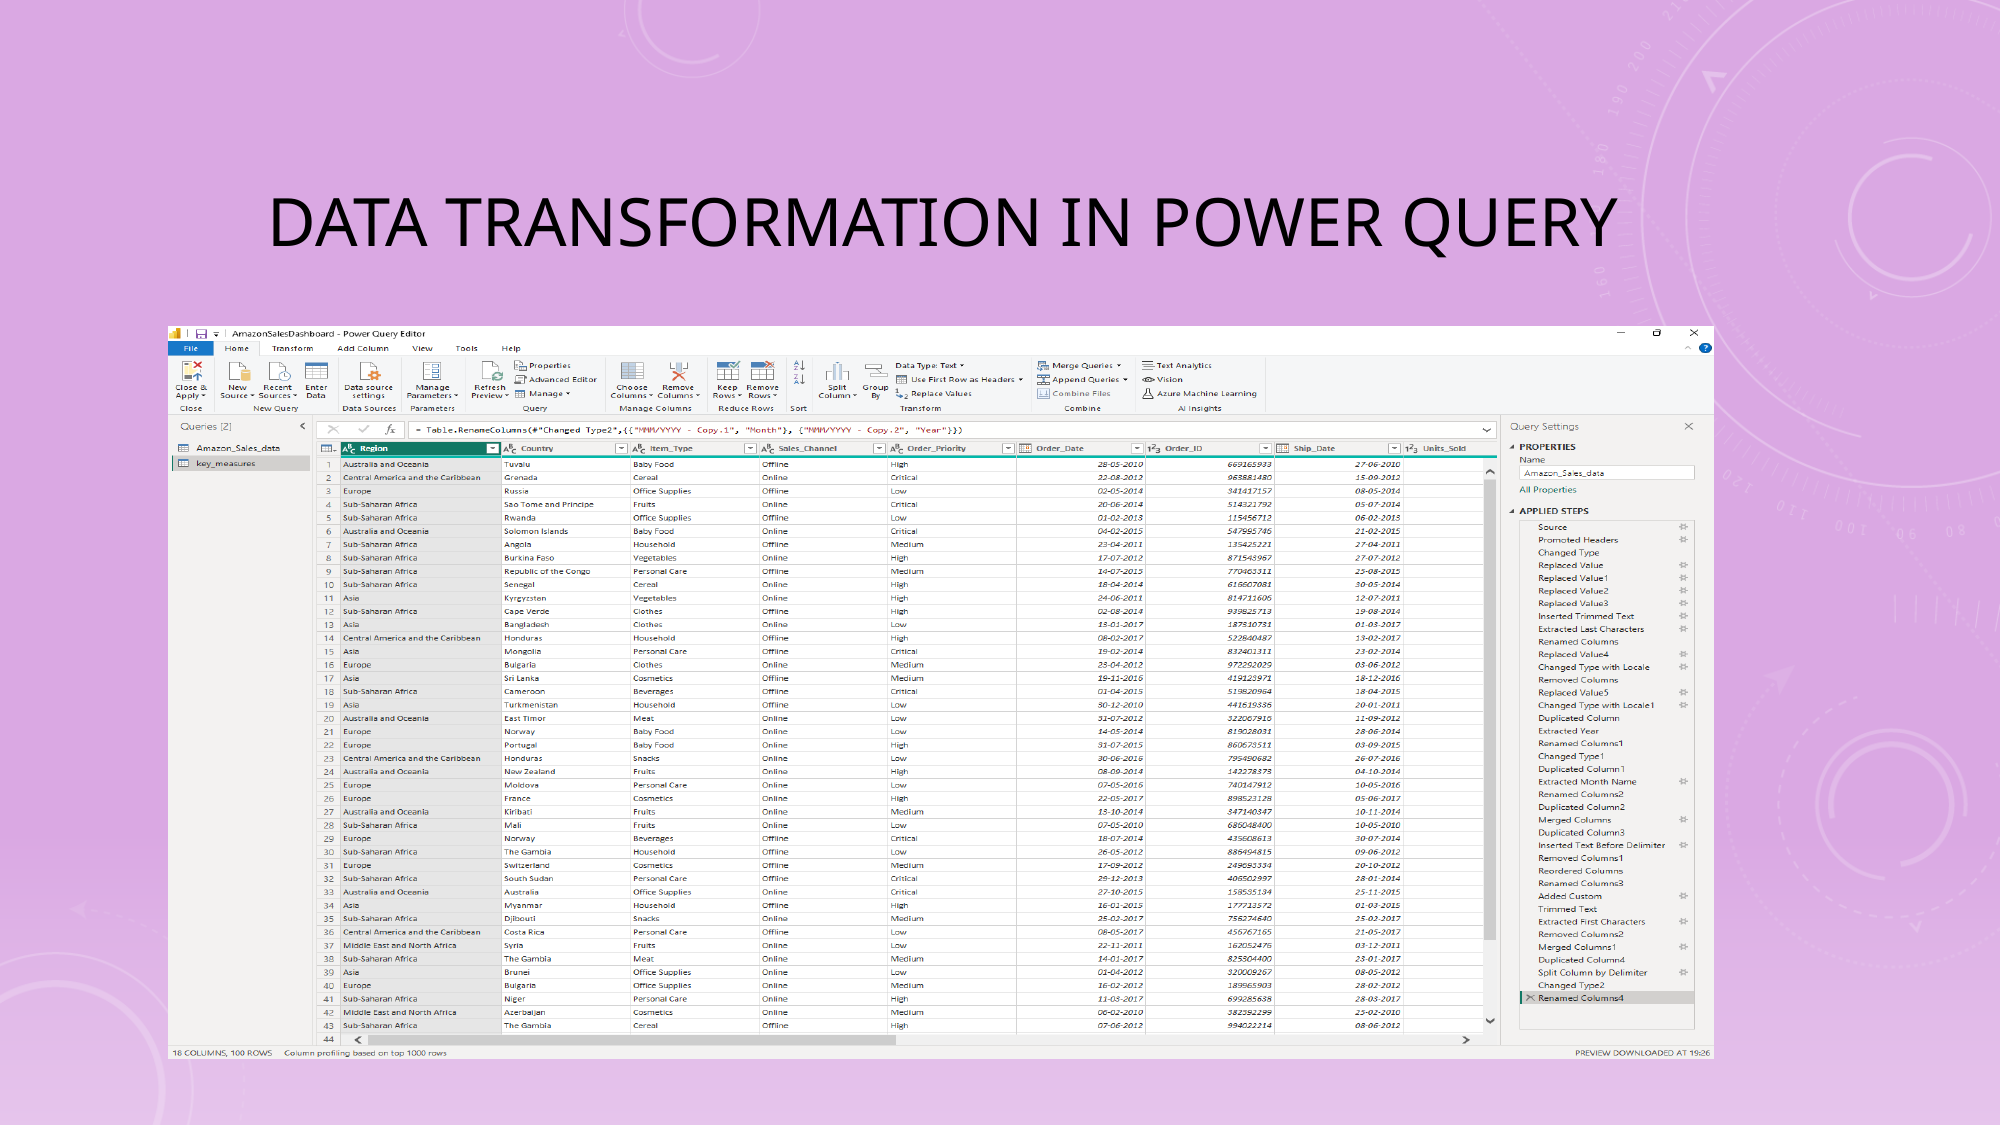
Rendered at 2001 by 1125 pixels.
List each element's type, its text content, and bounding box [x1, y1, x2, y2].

title DATA TRANSFORMATION IN POWER QUERY [112, 99, 1775, 339]
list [168, 326, 1714, 1060]
picture [0, 0, 2000, 1125]
